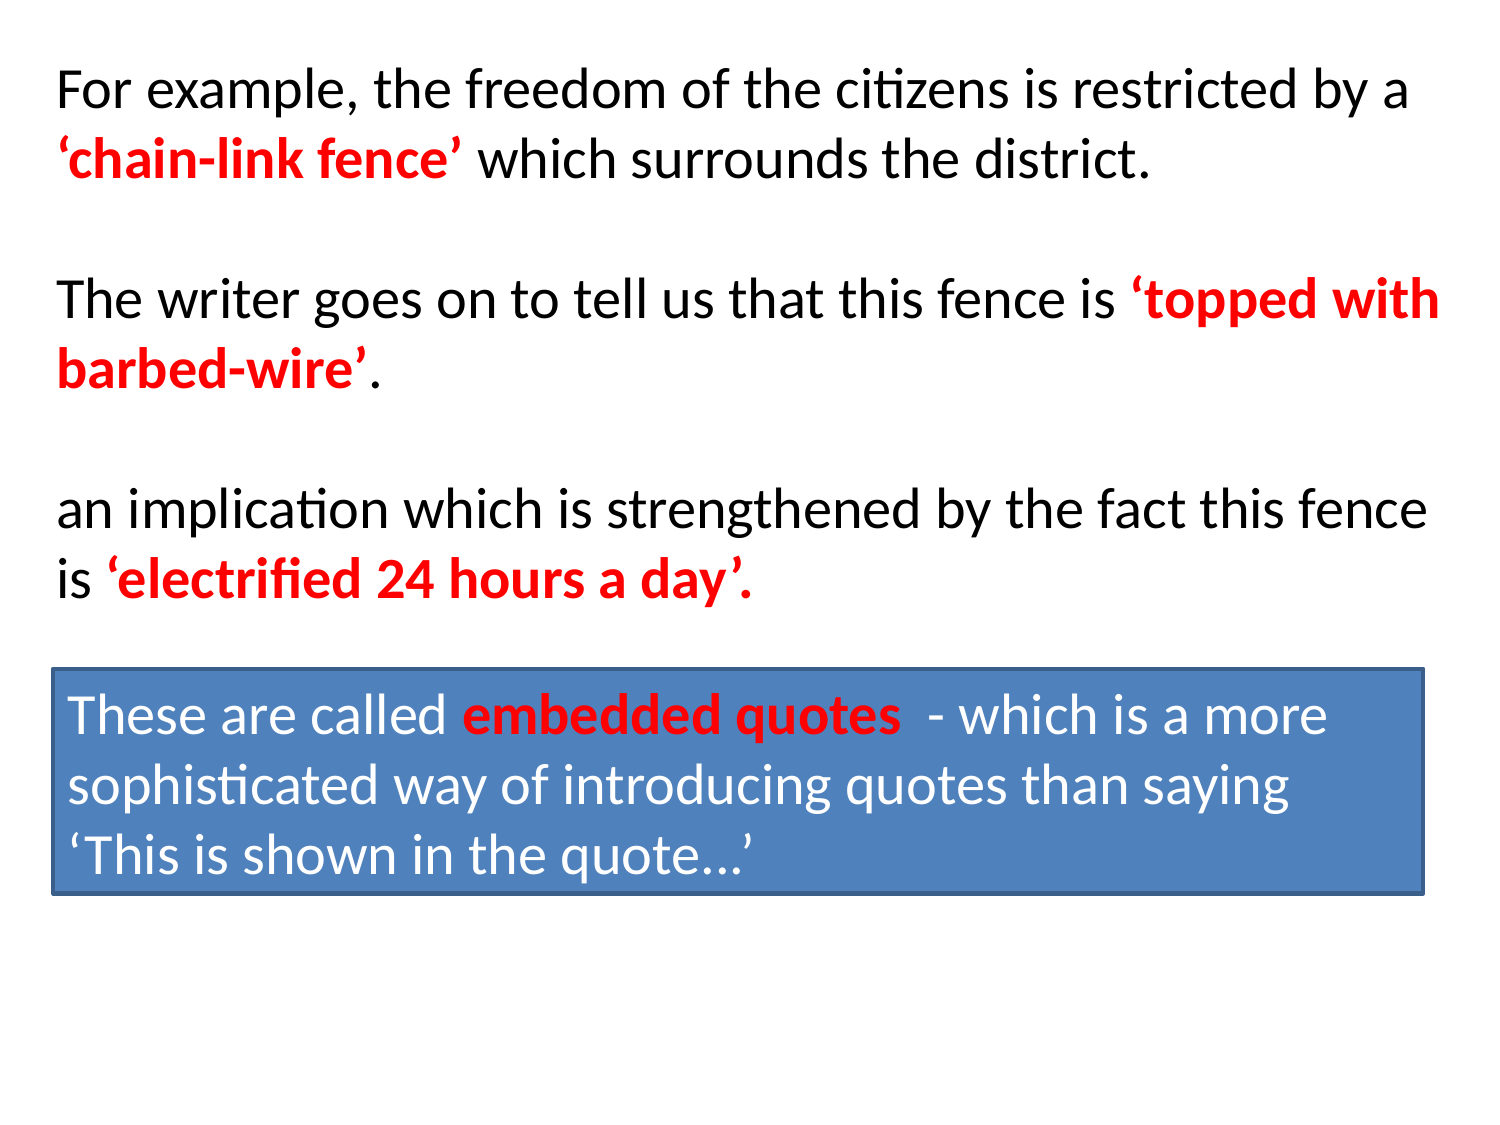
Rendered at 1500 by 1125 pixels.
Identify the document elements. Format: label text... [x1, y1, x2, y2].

text_box For example, the freedom of the citizens is restricted by a ‘chain-link fence’ which surrounds the district. The writer goes on to tell us that this fence is ‘topped with barbed-wire’. an implication which is strengthened by the fact this fence is ‘electrified 24 hours a day’. [41, 42, 1471, 618]
text_box These are called embedded quotes - which is a more sophisticated way of introducing quotes than saying ‘This is shown in the quote...’ [51, 667, 1425, 896]
